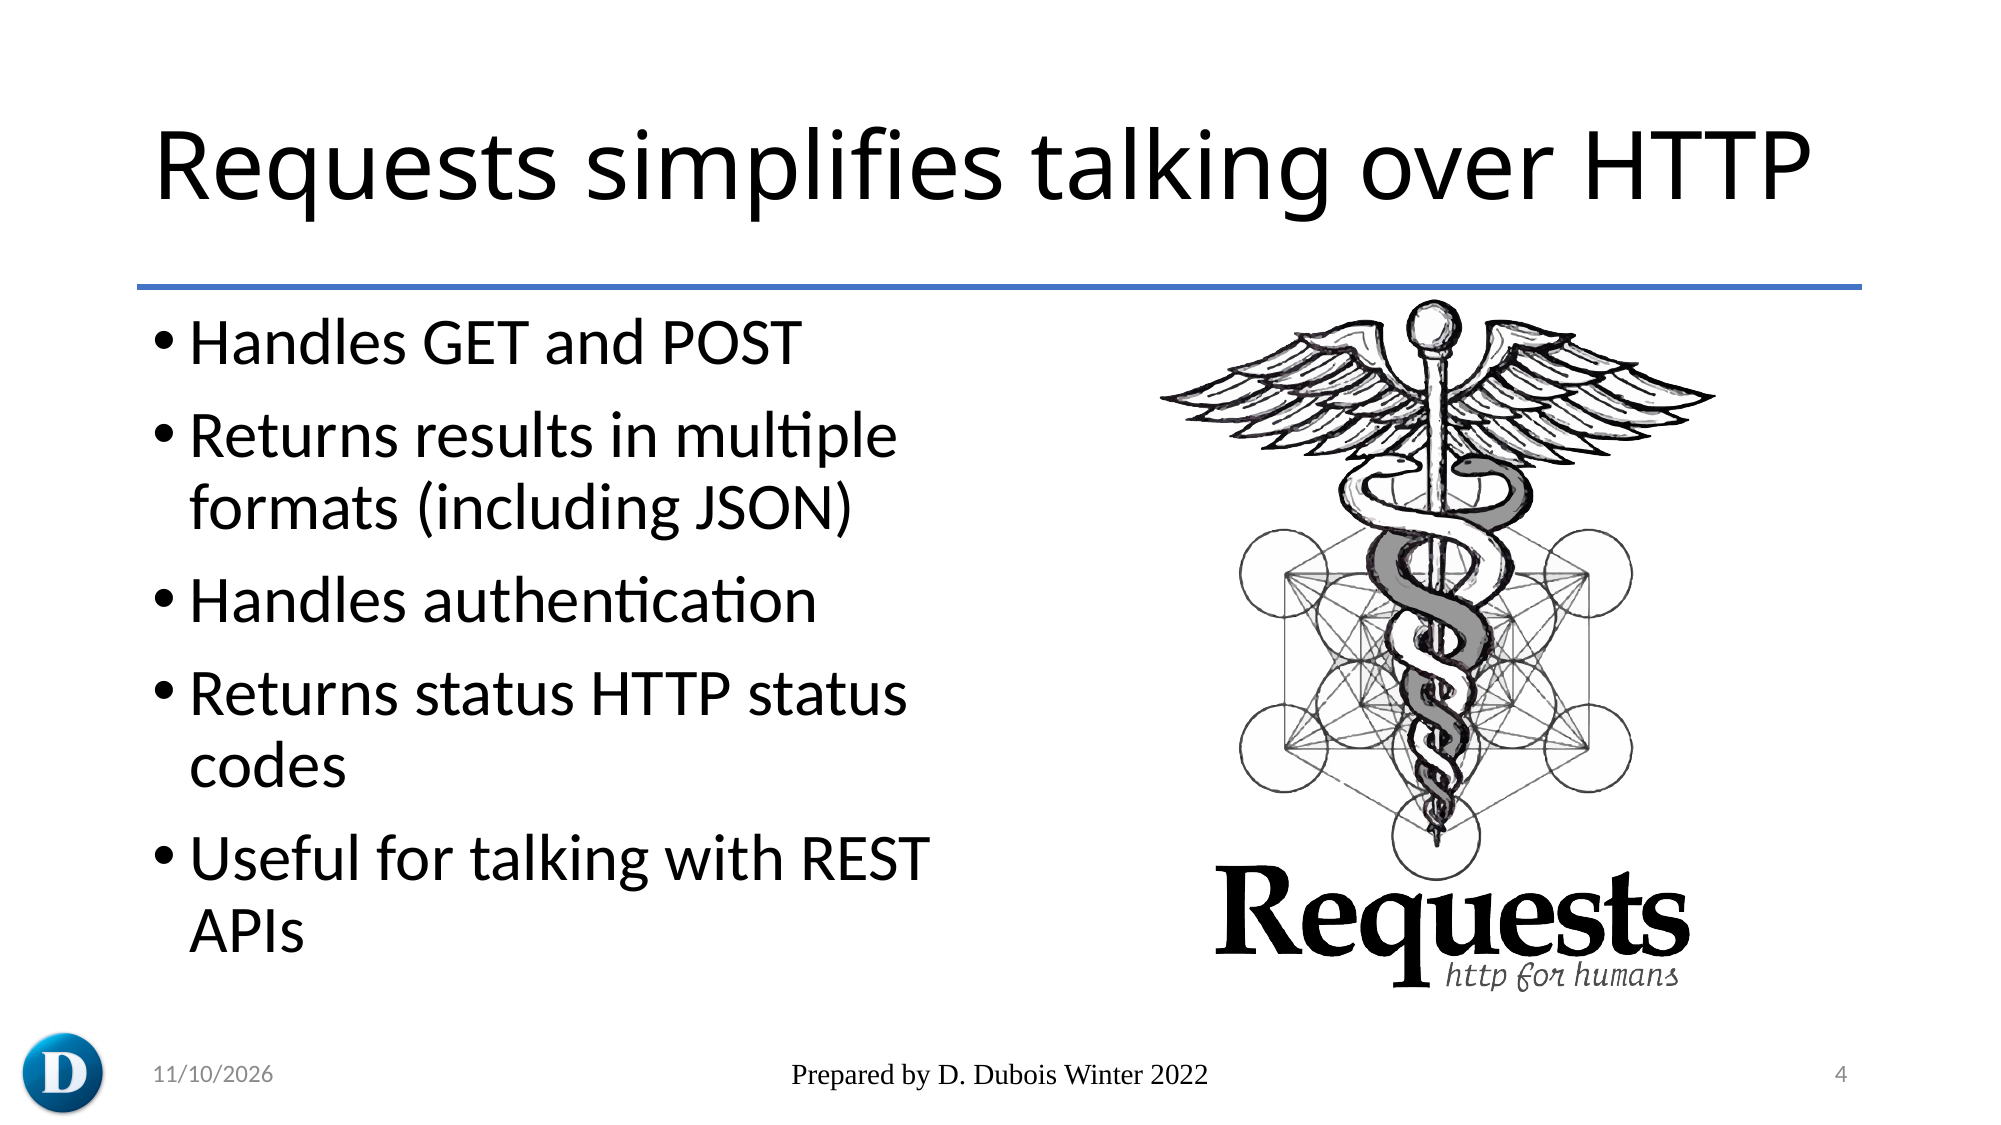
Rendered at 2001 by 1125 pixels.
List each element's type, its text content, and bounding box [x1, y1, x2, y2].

title Requests simplifies talking over HTTP [137, 59, 1863, 278]
picture [14, 1024, 111, 1121]
list Handles GET and POST Returns results in multiple formats (including JSON) Handles authentication Returns status HTTP status codes Useful for talking with REST APIs [137, 299, 988, 1014]
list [1159, 299, 1716, 1014]
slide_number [137, 1042, 588, 1103]
slide_number 4 [1412, 1042, 1863, 1103]
footer Prepared by D. Dubois Winter 2022 [662, 1042, 1338, 1103]
